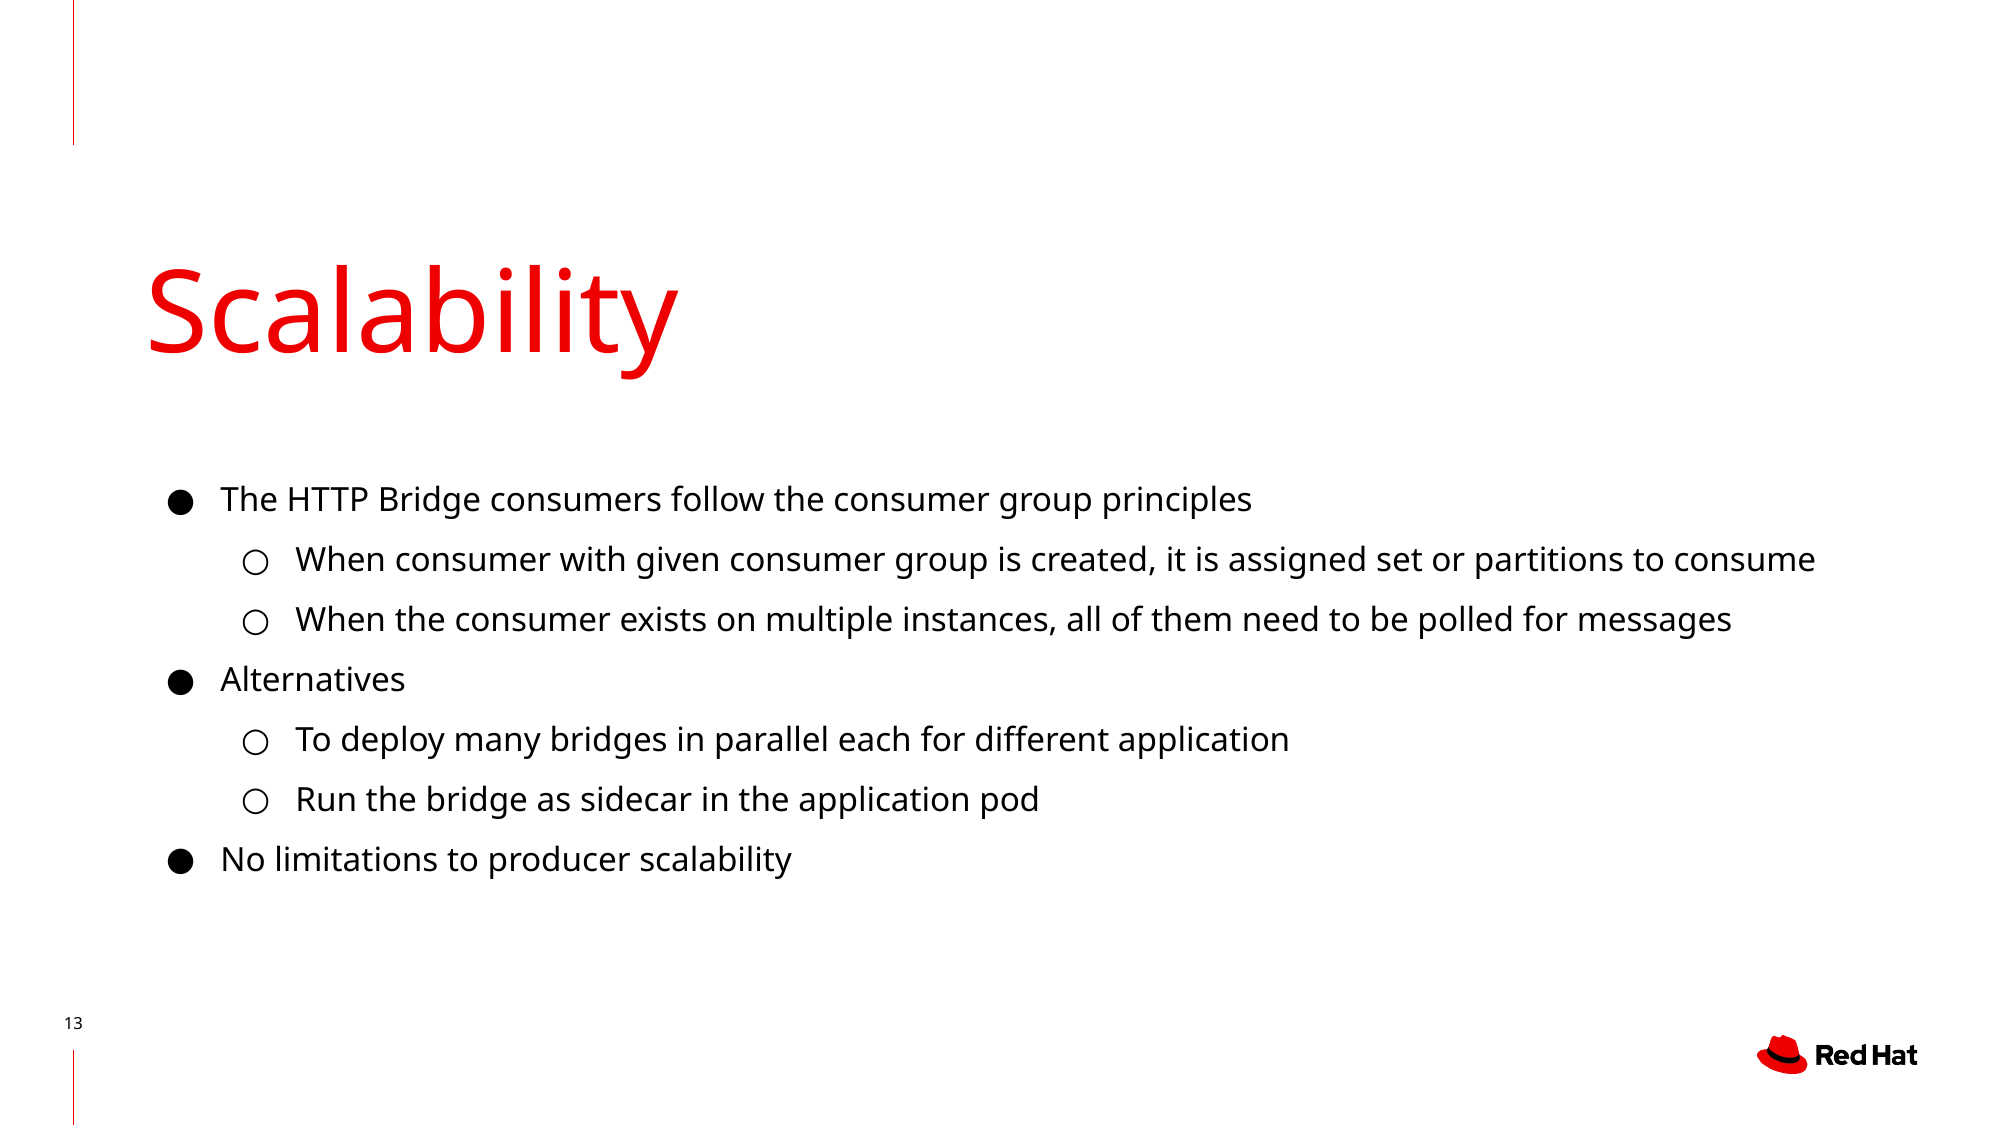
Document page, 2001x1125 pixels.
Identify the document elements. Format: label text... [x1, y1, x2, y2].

slide_number ‹#› [13, 1012, 134, 1036]
title Scalability The HTTP Bridge consumers follow the consumer group principles When consumer with given consumer group is created, it is assigned set or partitions to consume When the consumer exists on multiple instances, all of them need to be polled for messages Alternatives To deploy many bridges in parallel each for different application Run the bridge as sidecar in the application pod No limitations to producer scalability [73, 222, 1926, 943]
picture [1757, 1035, 1918, 1074]
